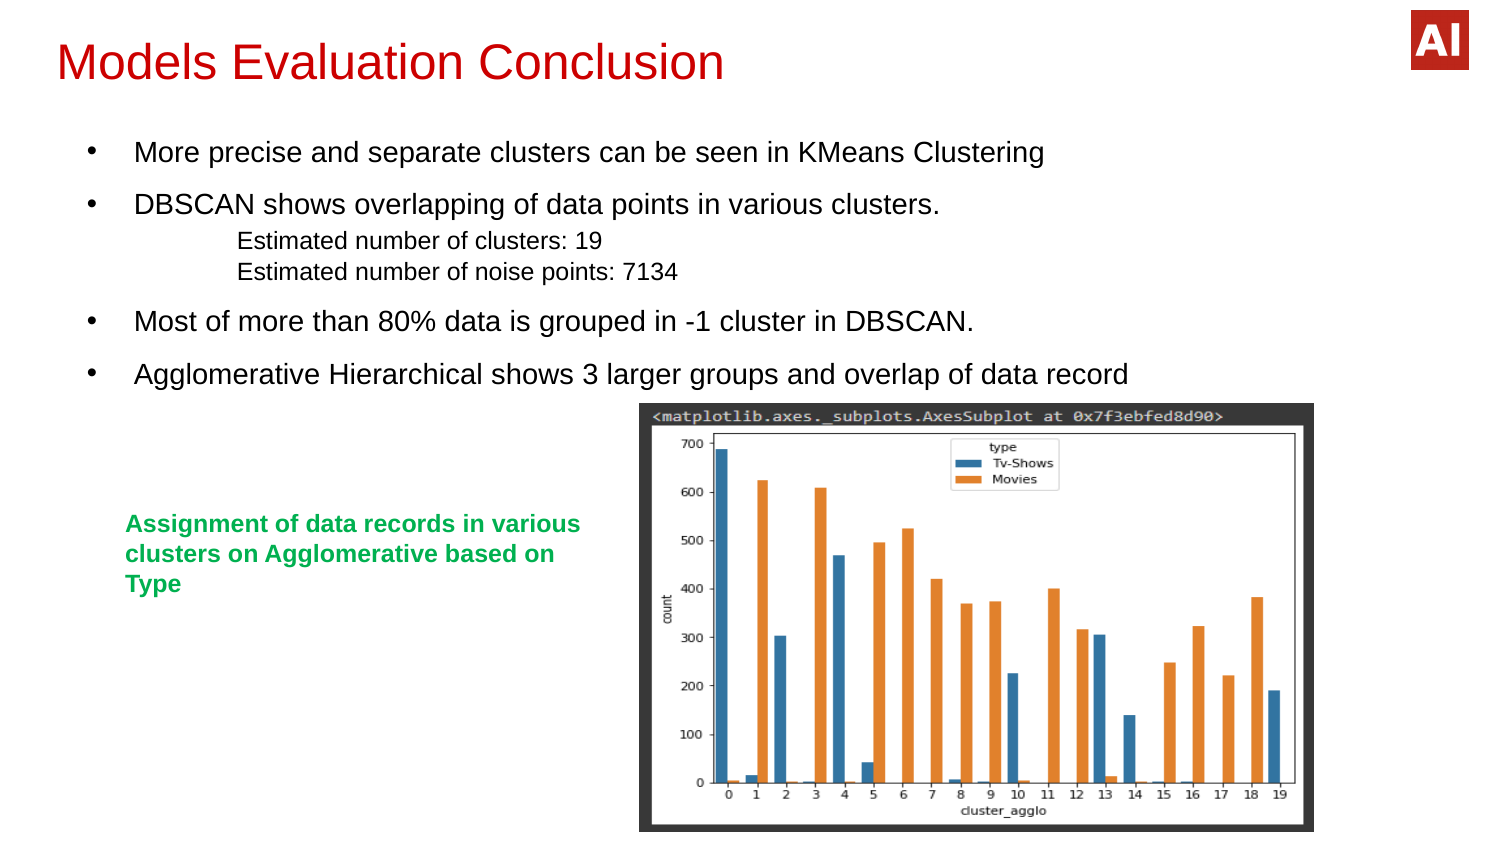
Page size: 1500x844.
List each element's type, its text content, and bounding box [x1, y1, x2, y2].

picture [639, 403, 1314, 832]
text_box Assignment of data records in various clusters on Agglomerative based on Type [110, 499, 605, 605]
picture [1411, 10, 1469, 70]
title Models Evaluation Conclusion [41, 14, 1440, 108]
text_box More precise and separate clusters can be seen in KMeans Clustering DBSCAN shows overlapping of data points in various clusters. Estimated number of clusters: 19 Estimated number of noise points: 7134 Most of more than 80% data is grouped in -1 cluster in DBSCAN. Agglomerative Hierarchical shows 3 larger groups and overlap of data record [71, 108, 1349, 398]
